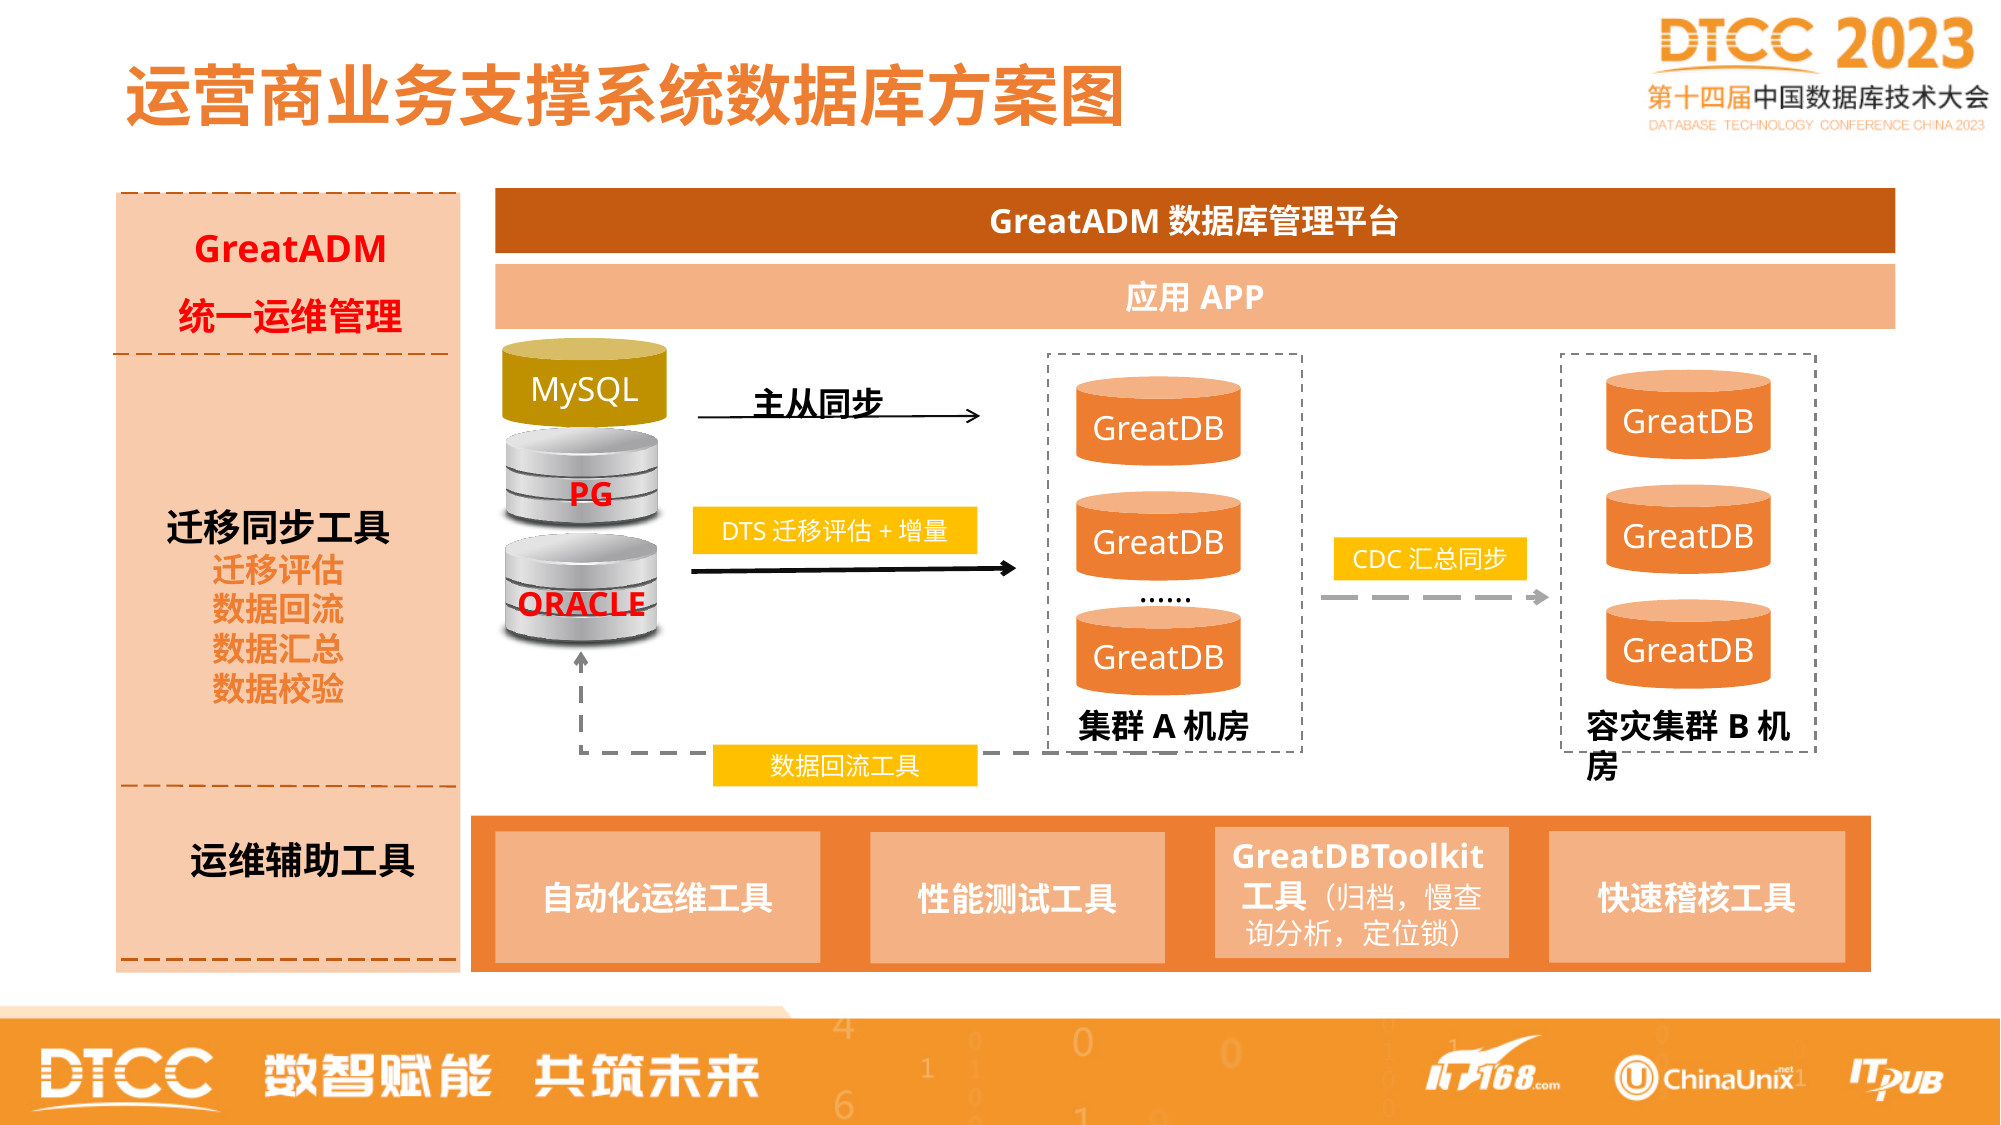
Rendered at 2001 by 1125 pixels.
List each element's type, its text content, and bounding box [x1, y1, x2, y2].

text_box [104, 188, 1896, 973]
title 国产数据库选型之路 [0, 0, 2000, 1125]
title 运营商业务支撑系统数据库方案图 [110, 55, 1836, 112]
